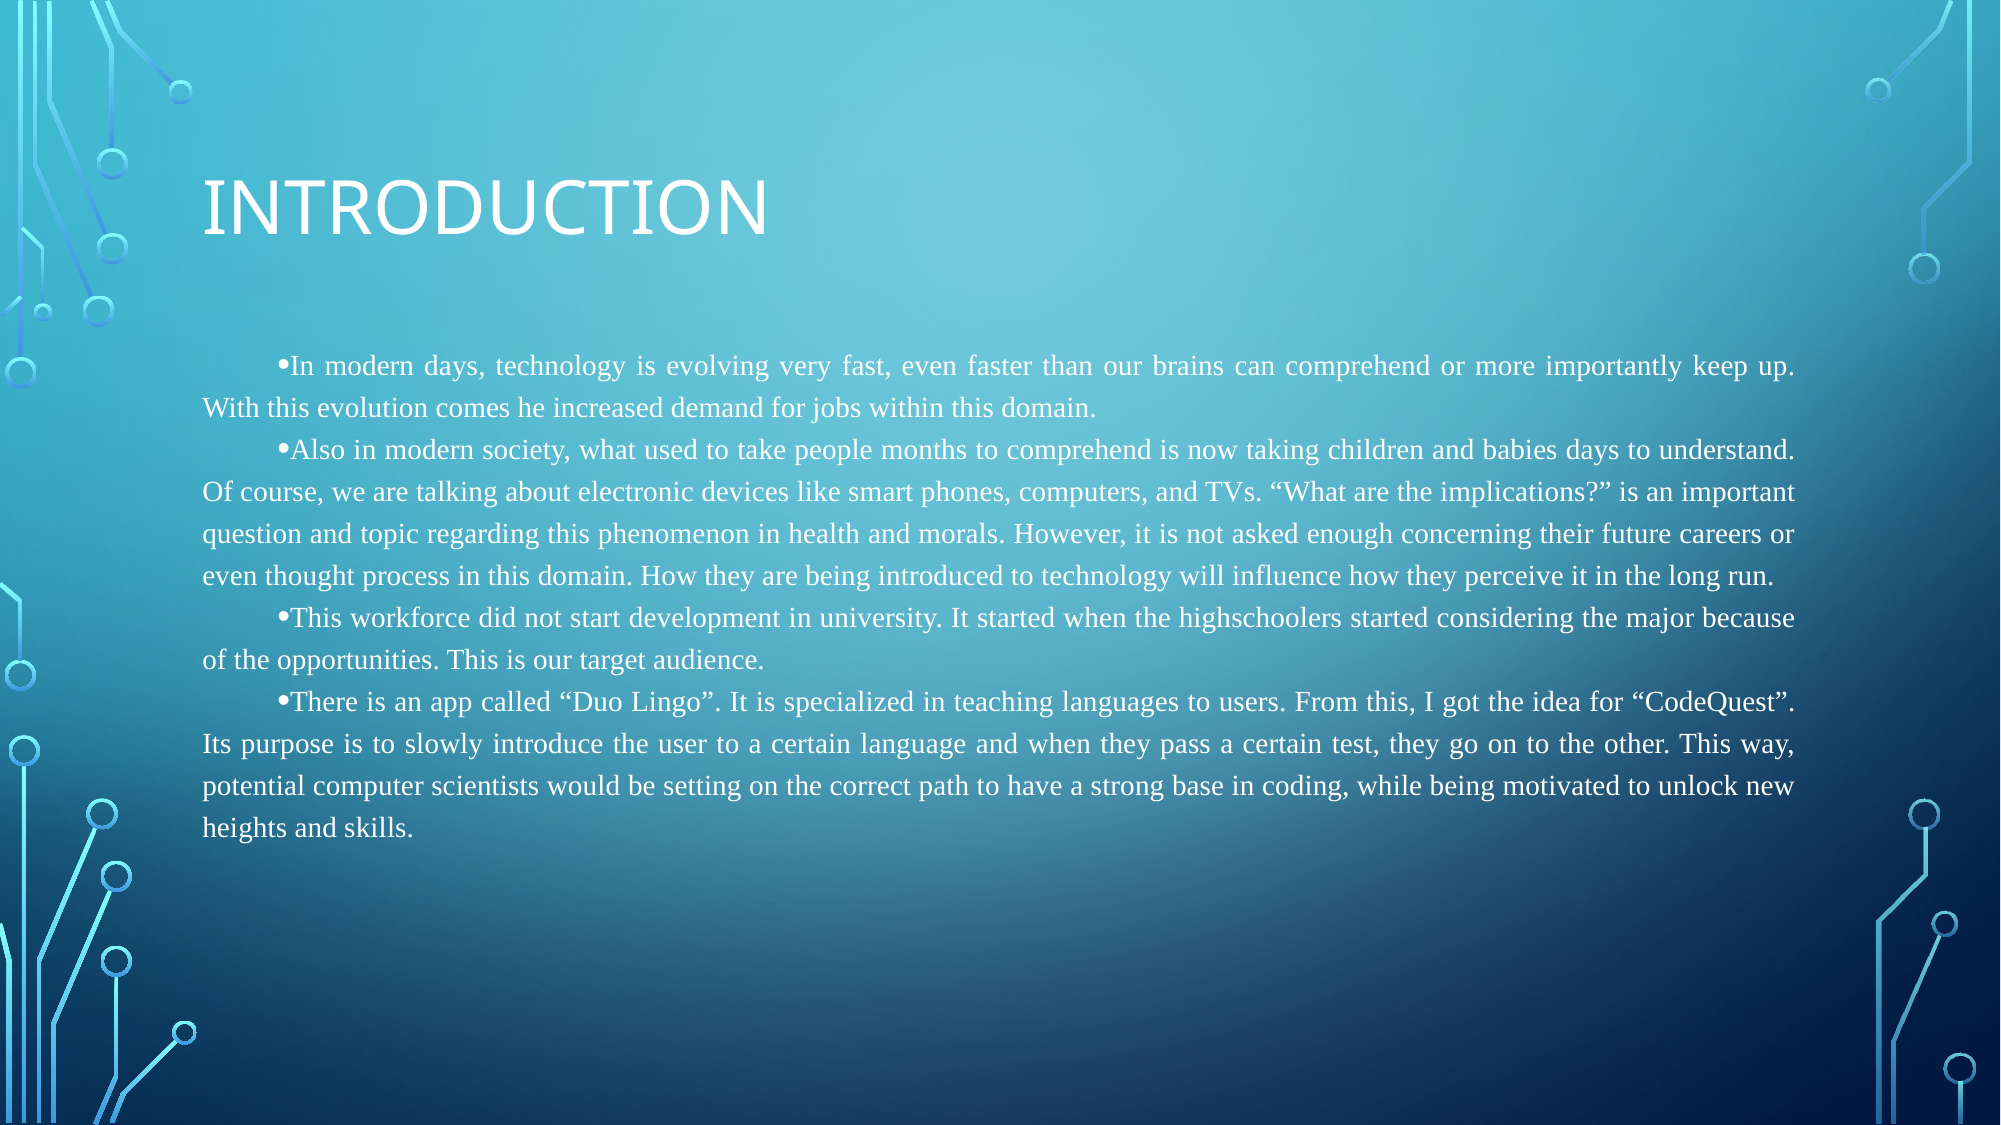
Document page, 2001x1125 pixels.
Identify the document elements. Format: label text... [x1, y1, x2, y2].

list In modern days, technology is evolving very fast, even faster than our brains can comprehend or more importantly keep up. With this evolution comes he increased demand for jobs within this domain. Also in modern society, what used to take people months to comprehend is now taking children and babies days to understand. Of course, we are talking about electronic devices like smart phones, computers, and TVs. “What are the implications?” is an important question and topic regarding this phenomenon in health and morals. However, it is not asked enough concerning their future careers or even thought process in this domain. How they are being introduced to technology will influence how they perceive it in the long run. This workforce did not start development in university. It started when the highschoolers started considering the major because of the opportunities. This is our target audience. There is an app called “Duo Lingo”. It is specialized in teaching languages to users. From this, I got the idea for “CodeQuest”. Its purpose is to slowly introduce the user to a certain language and when they pass a certain test, they go on to the other. This way, potential computer scientists would be setting on the correct path to have a strong base in coding, while being motivated to unlock new heights and skills. [187, 331, 1813, 1012]
title Introduction [187, 88, 1813, 331]
